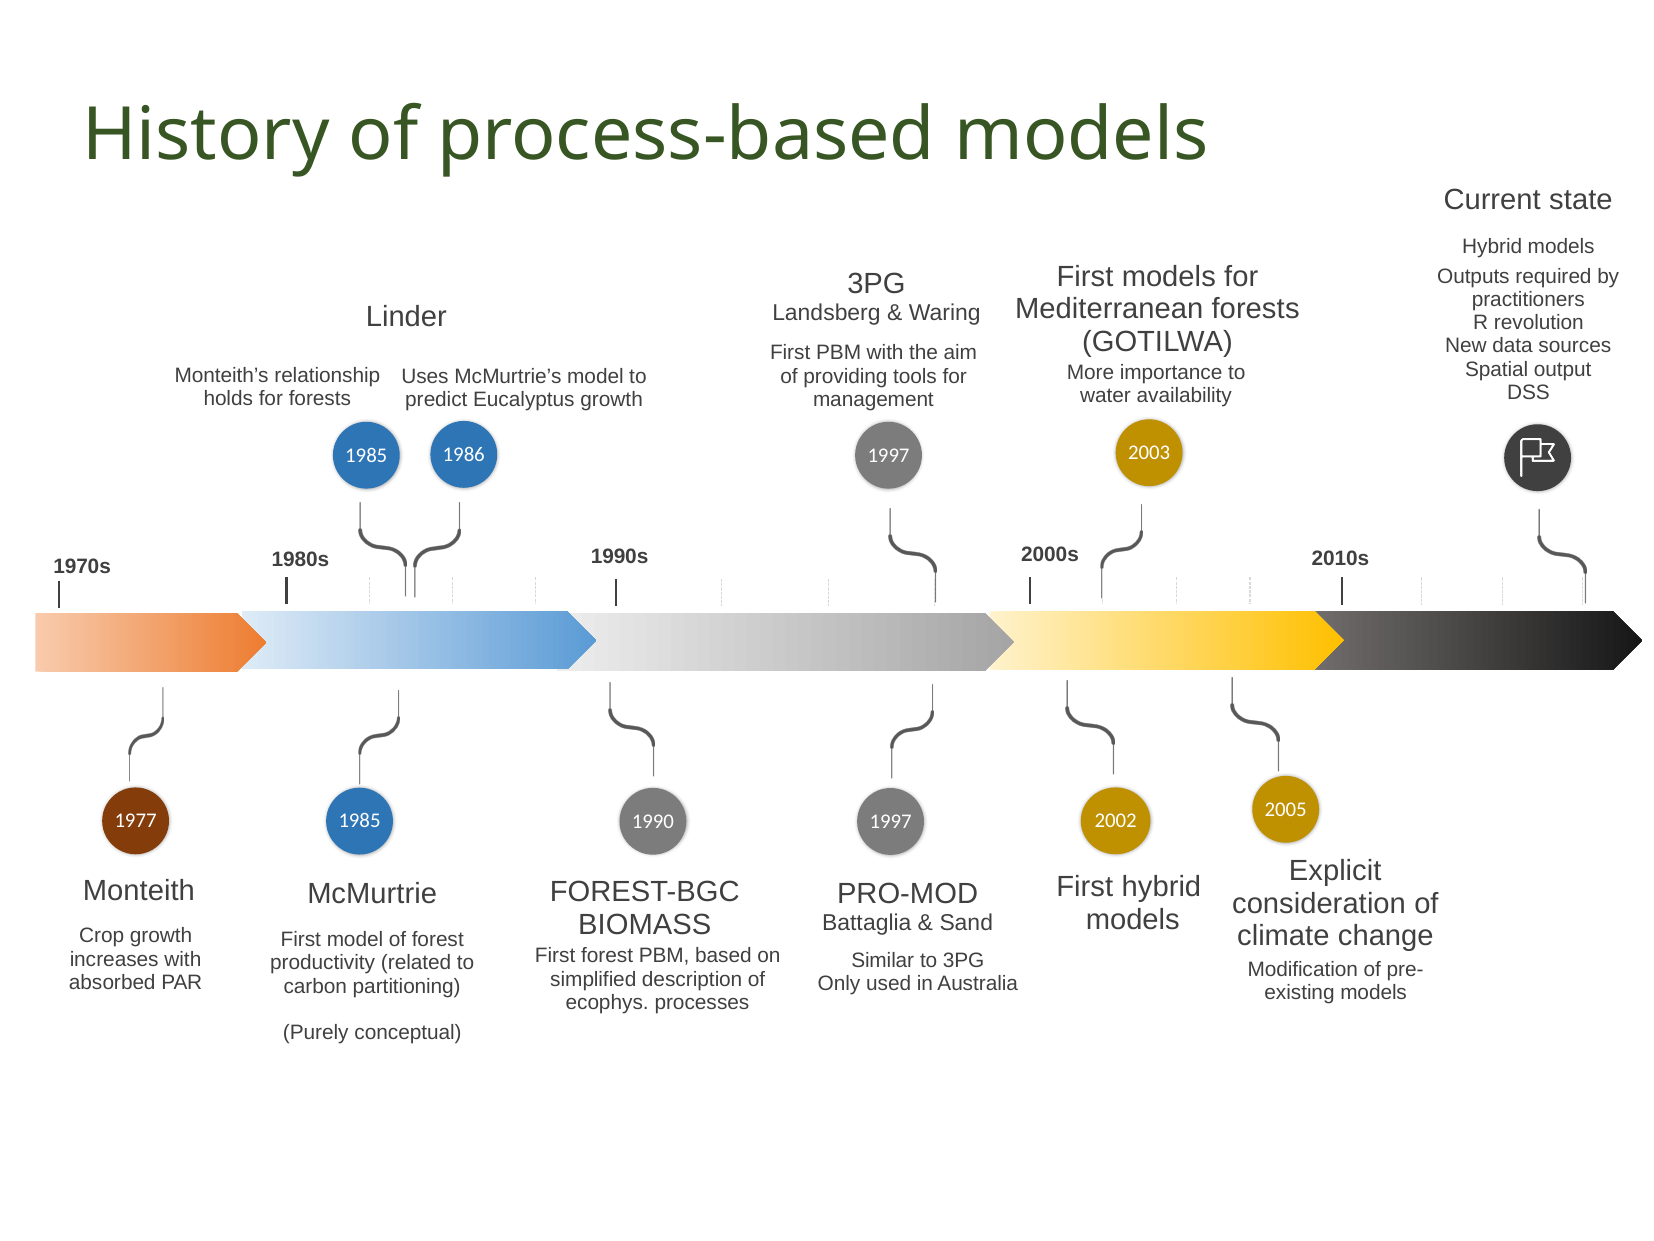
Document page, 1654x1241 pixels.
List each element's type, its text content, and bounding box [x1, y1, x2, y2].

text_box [241, 577, 596, 670]
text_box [556, 578, 1014, 672]
text_box 1970s [35, 554, 129, 580]
text_box 1985 [331, 420, 401, 490]
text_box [35, 580, 266, 672]
picture [864, 684, 960, 779]
picture [1042, 680, 1138, 775]
picture [331, 690, 427, 785]
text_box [801, 877, 1024, 997]
text_box First hybrid models [986, 870, 1229, 936]
text_box 2002 [1079, 786, 1152, 856]
text_box 1986 [429, 419, 499, 489]
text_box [51, 874, 240, 1020]
text_box 2003 [1114, 418, 1184, 488]
text_box 1997 [856, 786, 926, 856]
picture [1207, 677, 1303, 772]
text_box 1980s [253, 547, 347, 577]
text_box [1013, 260, 1302, 408]
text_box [1387, 183, 1654, 304]
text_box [1344, 577, 1642, 670]
text_box 2005 [1251, 774, 1321, 844]
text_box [990, 577, 1344, 670]
picture [584, 682, 680, 777]
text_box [767, 267, 983, 412]
picture [865, 508, 961, 578]
text_box 2000s [1003, 543, 1097, 577]
picture [1073, 504, 1170, 577]
text_box Uses McMurtrie’s model to predict Eucalyptus growth [399, 364, 649, 412]
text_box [171, 300, 513, 411]
text_box History of process-based models [67, 86, 1224, 184]
text_box 1977 [101, 786, 171, 856]
text_box 1985 [325, 786, 394, 856]
picture [334, 502, 485, 577]
text_box 1990 [618, 786, 688, 856]
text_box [512, 875, 791, 1015]
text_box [1504, 424, 1572, 492]
text_box 1997 [854, 420, 924, 490]
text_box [1229, 854, 1442, 1005]
picture [98, 687, 194, 782]
text_box 1990s [572, 544, 667, 578]
text_box 2010s [1293, 546, 1388, 577]
picture [1514, 509, 1610, 581]
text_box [266, 877, 479, 1046]
